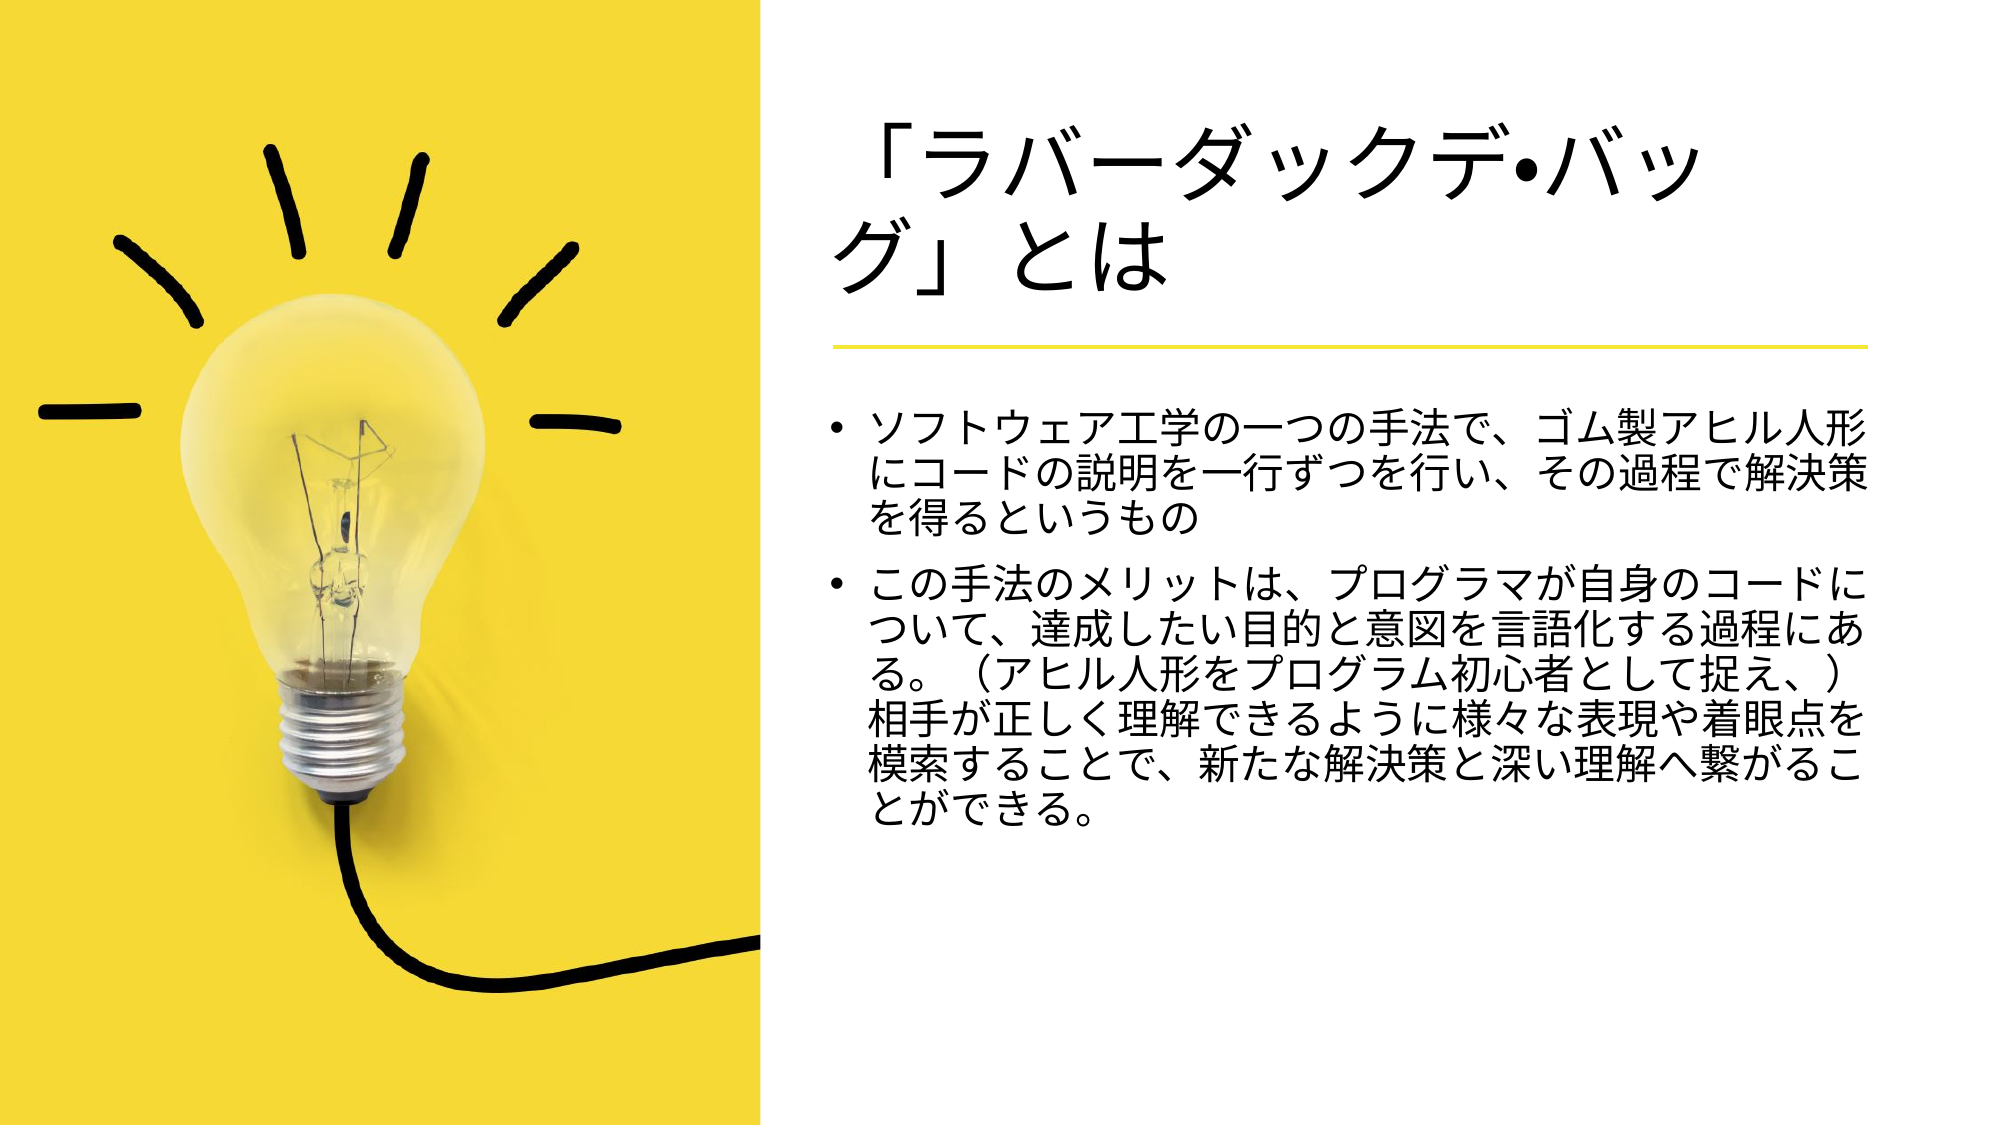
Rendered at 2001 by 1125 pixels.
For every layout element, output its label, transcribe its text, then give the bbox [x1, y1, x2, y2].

list ソフトウェア工学の一つの手法で、ゴム製アヒル人形にコードの説明を一行ずつを行い、その過程で解決策を得るというもの この手法のメリットは、プログラマが自身のコードについて、達成したい目的と意図を言語化する過程にある。（アヒル人形をプログラム初心者として捉え、）相手が正しく理解できるように様々な表現や着眼点を模索することで、新たな解決策と深い理解へ繋がることができる。 [814, 399, 1895, 1021]
picture [0, 0, 761, 1125]
title 「ラバーダックデ・バッグ」とは [814, 103, 1895, 315]
